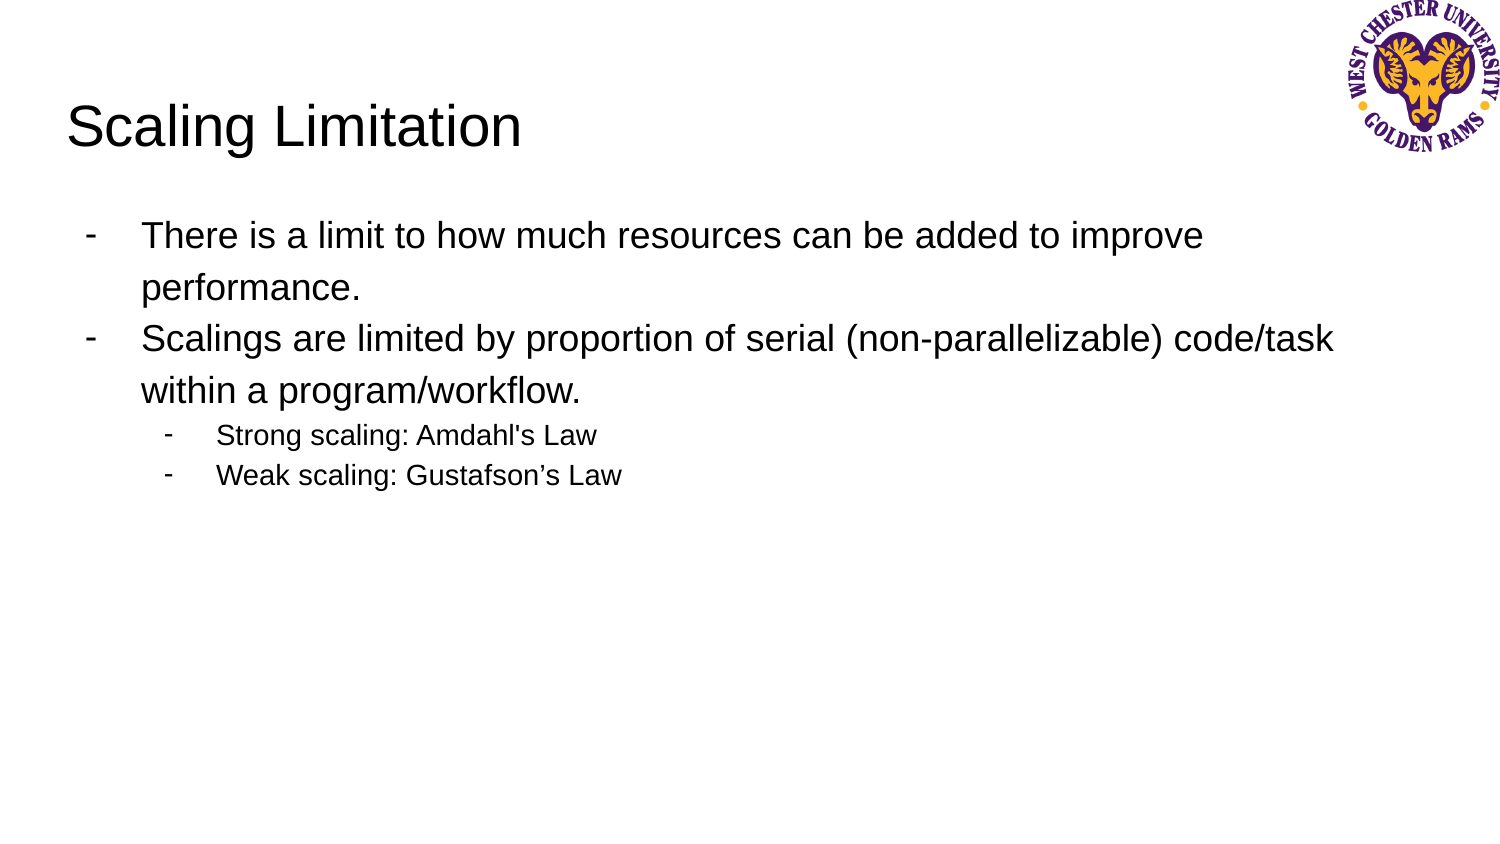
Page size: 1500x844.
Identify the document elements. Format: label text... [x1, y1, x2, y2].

list There is a limit to how much resources can be added to improve performance. Scalings are limited by proportion of serial (non-parallelizable) code/task within a program/workflow. Strong scaling: Amdahl's Law Weak scaling: Gustafson’s Law [51, 189, 1449, 750]
title Scaling Limitation [51, 72, 1449, 167]
picture [1348, 0, 1500, 152]
